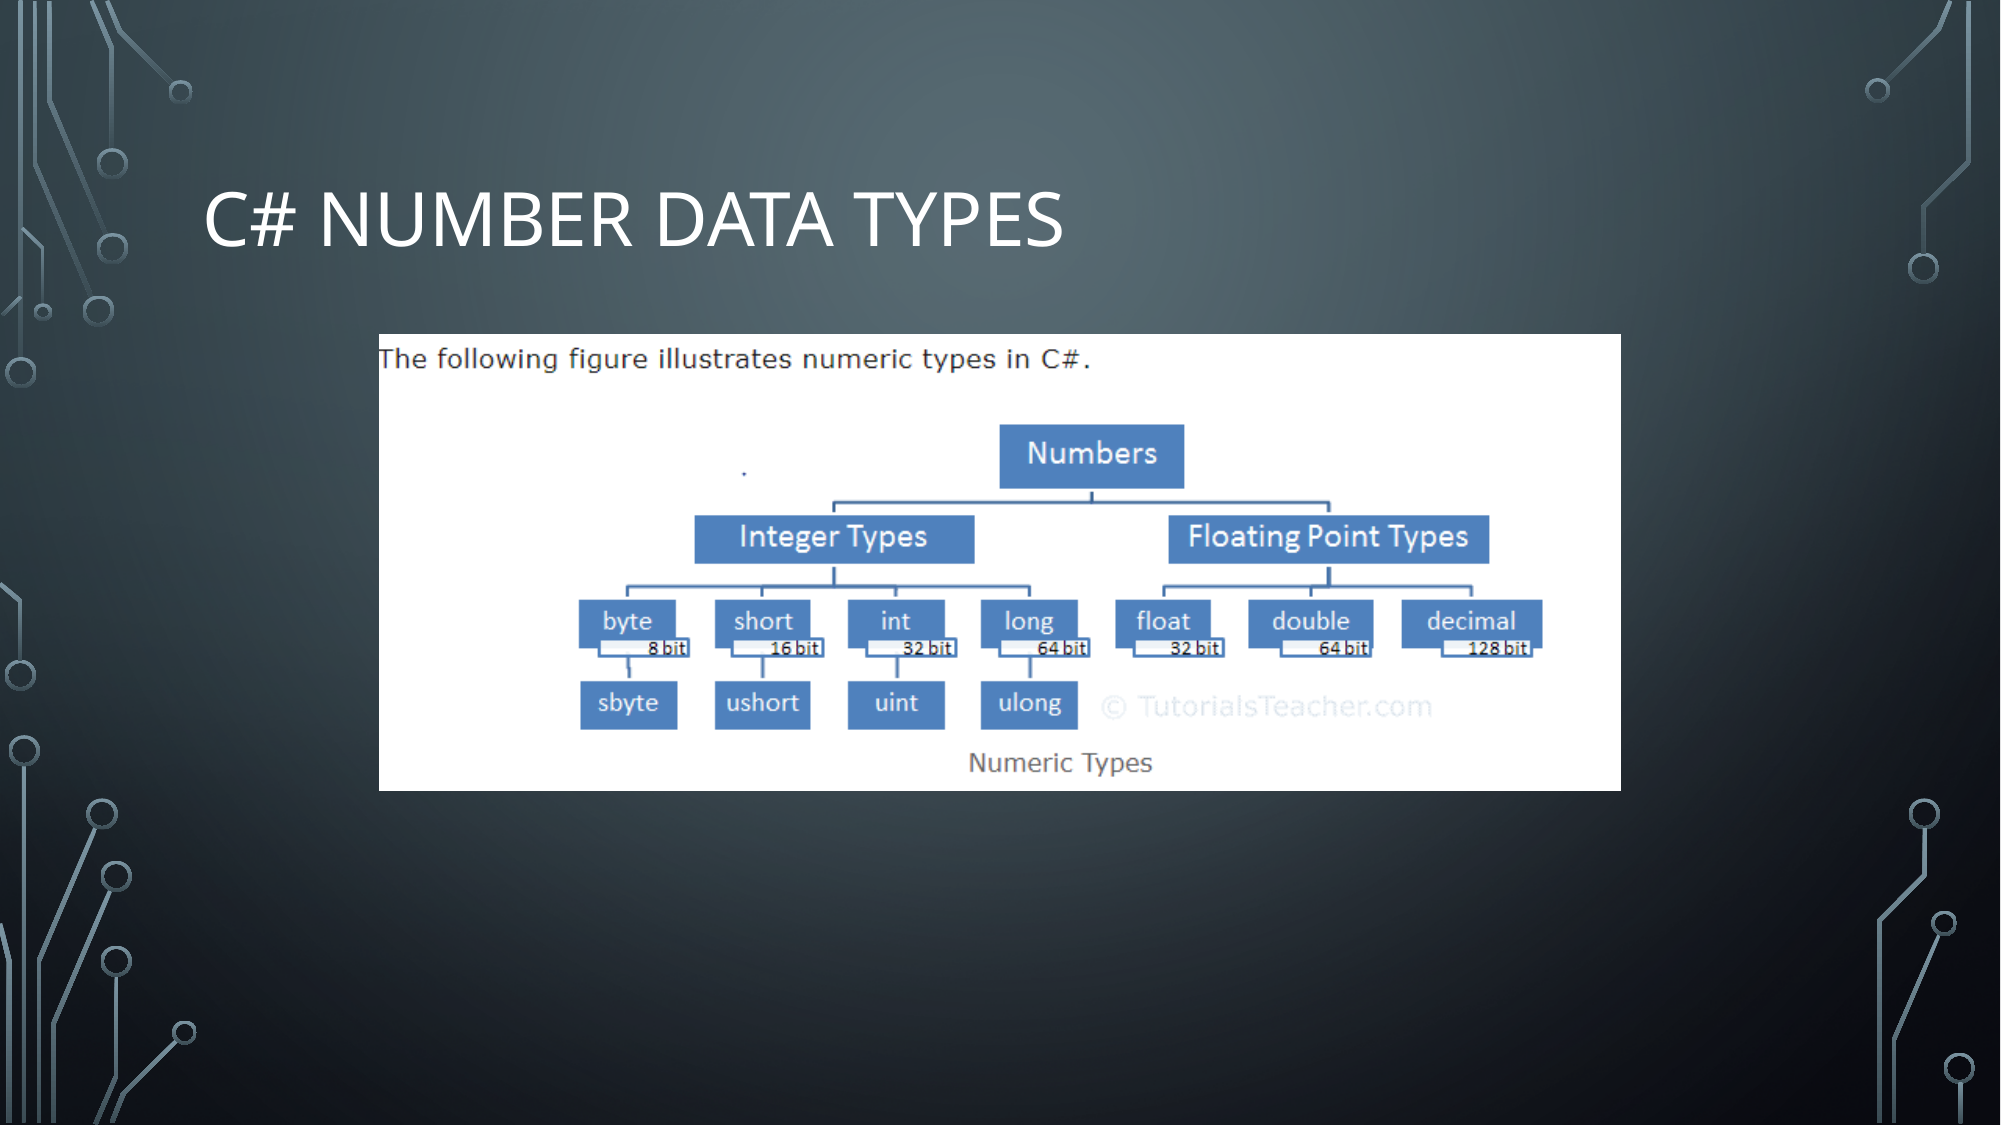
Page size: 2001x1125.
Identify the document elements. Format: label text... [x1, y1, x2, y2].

picture [379, 334, 1621, 791]
title c# number data types [187, 101, 1813, 344]
